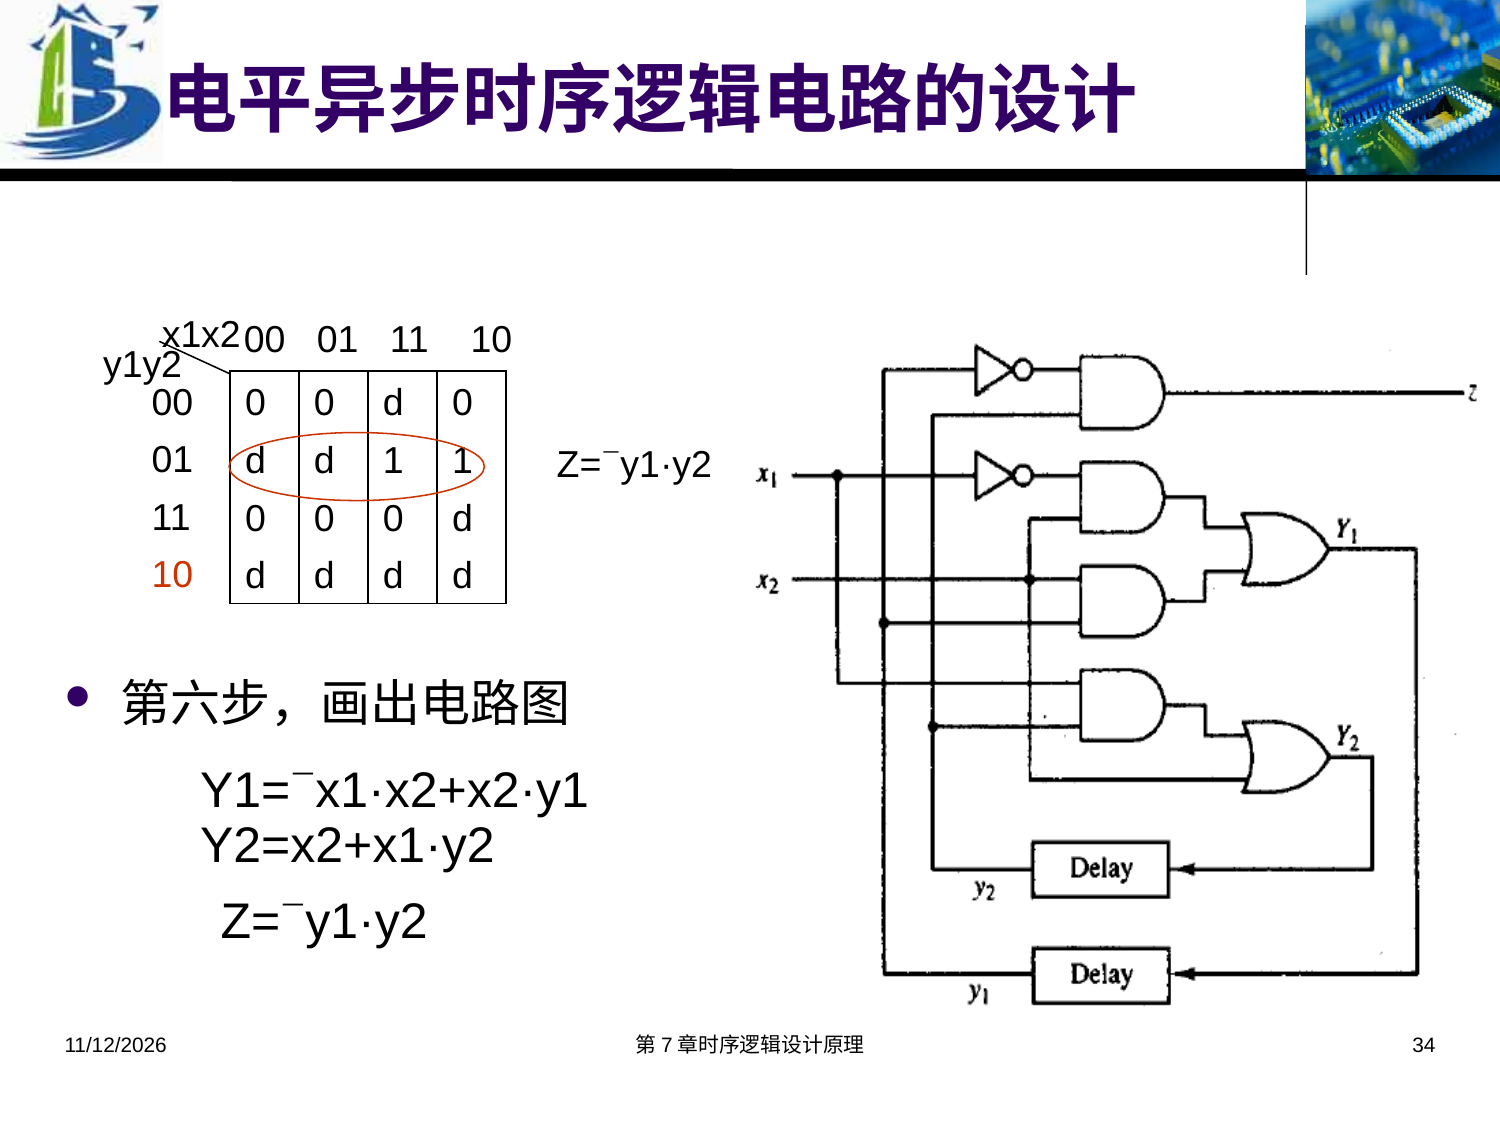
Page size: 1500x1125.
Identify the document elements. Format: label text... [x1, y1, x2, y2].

text_box Y1=x1·x2+x2·y1 [185, 749, 610, 825]
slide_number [49, 1024, 426, 1103]
text_box Z=y1·y2 [205, 880, 458, 956]
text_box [87, 302, 543, 636]
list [711, 327, 1500, 1025]
slide_number 34 [1074, 1033, 1451, 1103]
text_box Z=y1·y2 [548, 432, 706, 493]
text_box Y2=x2+x1·y2 [185, 805, 542, 880]
list 第六步，画出电路图 [49, 663, 706, 740]
title 电平异步时序逻辑电路的设计 [146, 5, 1301, 150]
picture [0, 0, 163, 163]
footer 第7章时序逻辑设计原理 [512, 1024, 988, 1103]
picture [1306, 0, 1500, 175]
